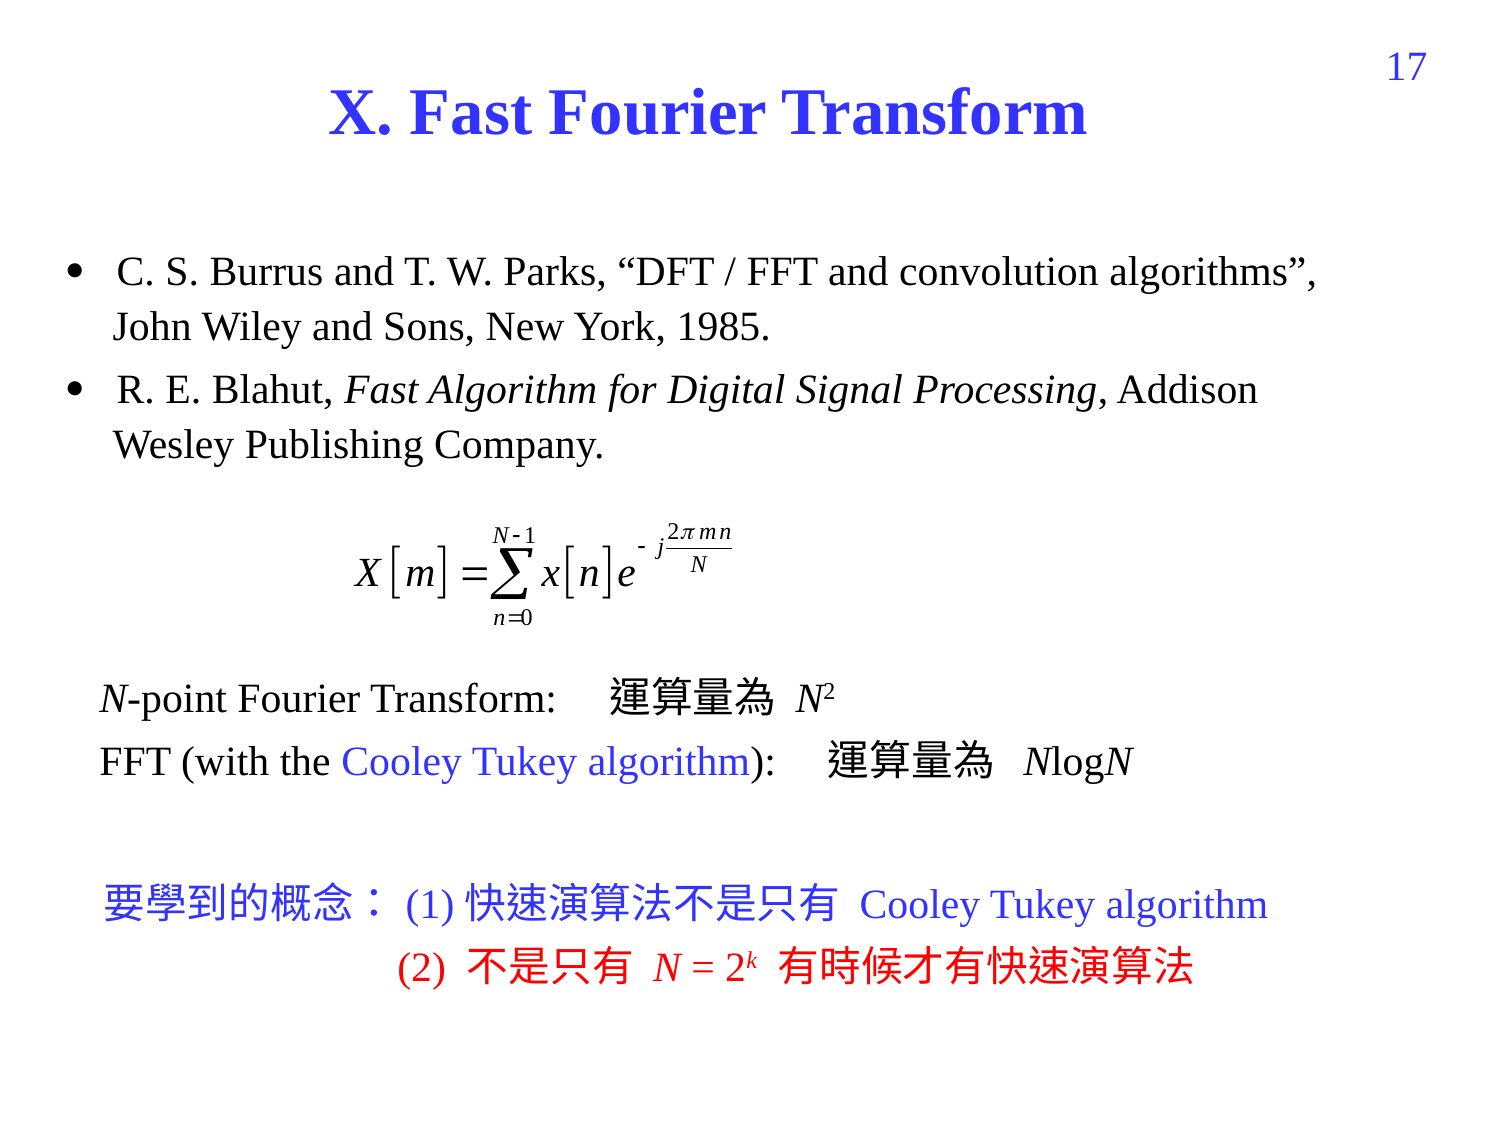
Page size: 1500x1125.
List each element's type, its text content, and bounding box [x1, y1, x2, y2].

text_box 330 [1092, 31, 1443, 110]
text_box X. Fast Fourier Transform [53, 54, 1365, 161]
text_box 要學到的概念：(1)快速演算法不是只有 Cooley Tukey algorithm (2) 不是只有 N = 2k 有時候才有快速演算法 [88, 869, 1400, 1047]
text_box  C. S. Burrus and T. W. Parks, “DFT / FFT and convolution algorithms”, John Wiley and Sons, New York, 1985.  R. E. Blahut, Fast Algorithm for Digital Signal Processing, Addison Wesley Publishing Company. N-point Fourier Transform: 運算量為 N2 FFT (with the Cooley Tukey algorithm): 運算量為 NlogN [53, 231, 1397, 835]
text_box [348, 515, 742, 632]
